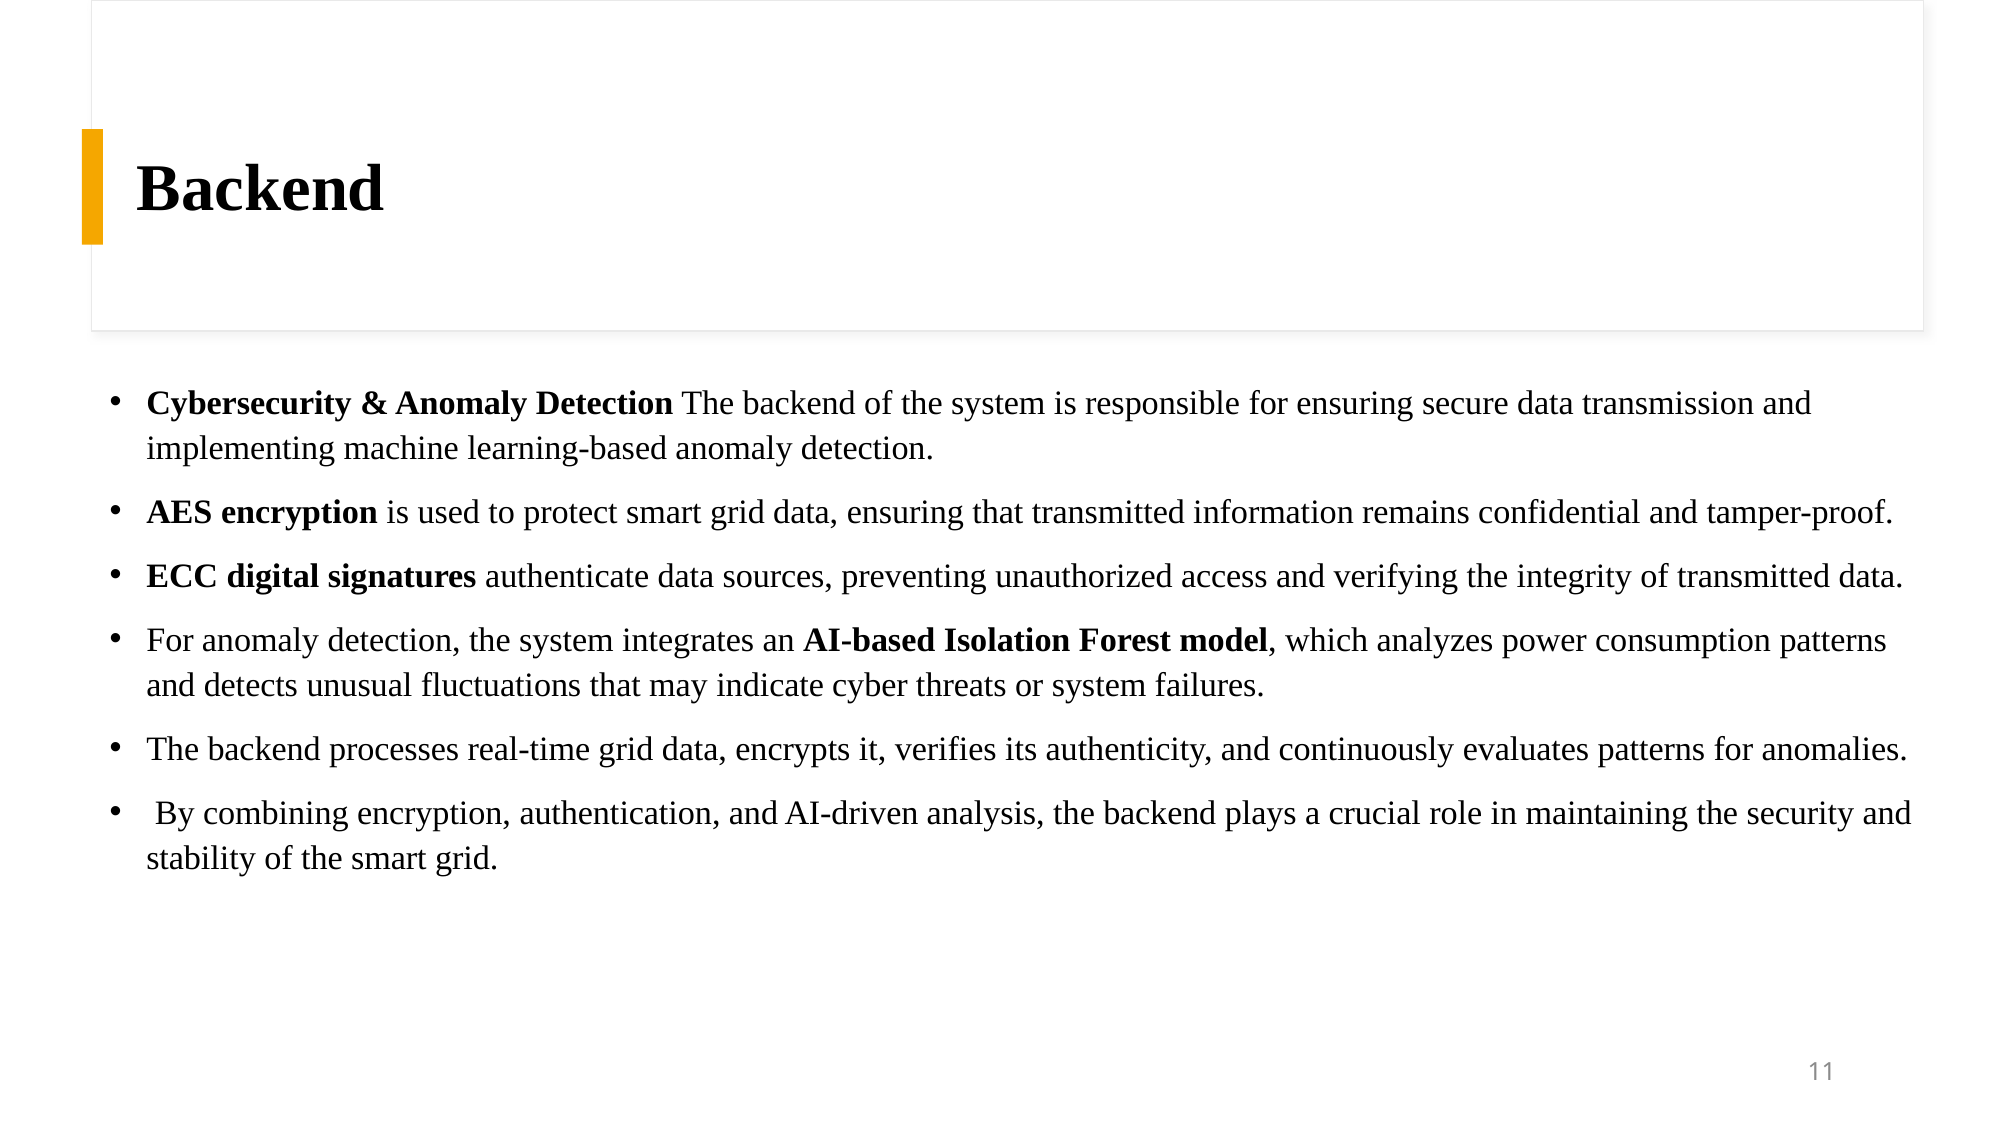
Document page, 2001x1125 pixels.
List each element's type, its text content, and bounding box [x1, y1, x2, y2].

slide_number 11 [1401, 1042, 1851, 1103]
list Cybersecurity & Anomaly Detection The backend of the system is responsible for ensuring secure data transmission and implementing machine learning-based anomaly detection. AES encryption is used to protect smart grid data, ensuring that transmitted information remains confidential and tamper-proof. ECC digital signatures authenticate data sources, preventing unauthorized access and verifying the integrity of transmitted data. For anomaly detection, the system integrates an AI-based Isolation Forest model, which analyzes power consumption patterns and detects unusual fluctuations that may indicate cyber threats or system failures. The backend processes real-time grid data, encrypts it, verifies its authenticity, and continuously evaluates patterns for anomalies. By combining encryption, authentication, and AI-driven analysis, the backend plays a crucial role in maintaining the security and stability of the smart grid. [94, 369, 1933, 1013]
title Backend [121, 138, 469, 239]
